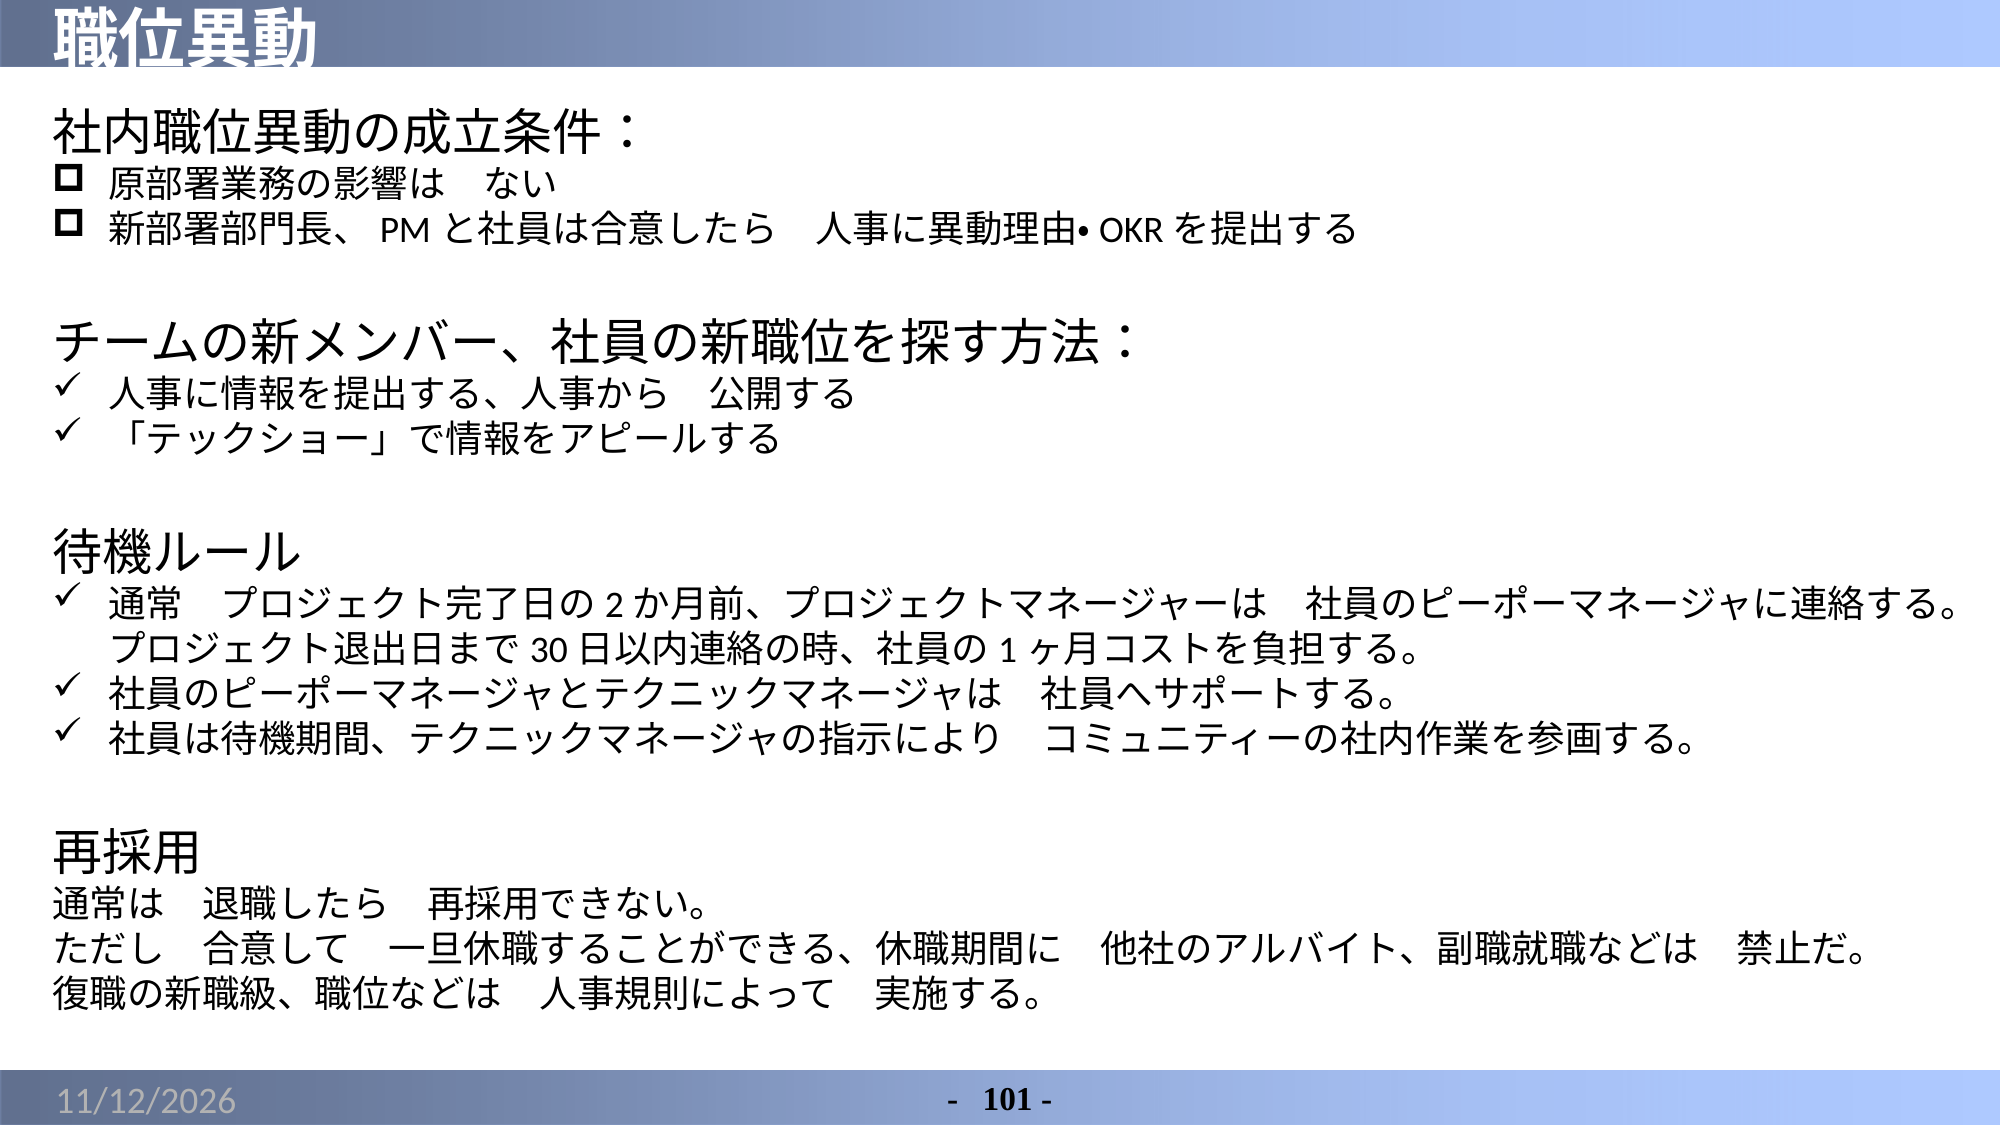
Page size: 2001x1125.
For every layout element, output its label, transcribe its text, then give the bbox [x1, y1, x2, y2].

slide_number - 101 - [934, 1078, 1063, 1117]
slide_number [55, 1076, 516, 1122]
title 職位異動 [52, 0, 1946, 78]
list 社内職位異動の成立条件： 原部署業務の影響は ない 新部署部門長、PMと社員は合意したら 人事に異動理由・OKRを提出する チームの新メンバー、社員の新職位を探す方法： 人事に情報を提出する、人事から 公開する 「テックショー」で情報をアピールする 待機ルール 通常 プロジェクト完了日の2か月前、プロジェクトマネージャーは 社員のピーポーマネージャに連絡する。プロジェクト退出日まで30日以内連絡の時、社員の1ヶ月コストを負担する。 社員のピーポーマネージャとテクニックマネージャは 社員へサポートする。 社員は待機期間、テクニックマネージャの指示により コミュニティーの社内作業を参画する。 再採用 通常は 退職したら 再採用できない。 ただし 合意して 一旦休職することができる、休職期間に 他社のアルバイト、副職就職などは 禁止だ。 復職の新職級、職位などは 人事規則によって 実施する。 [52, 100, 1946, 1025]
